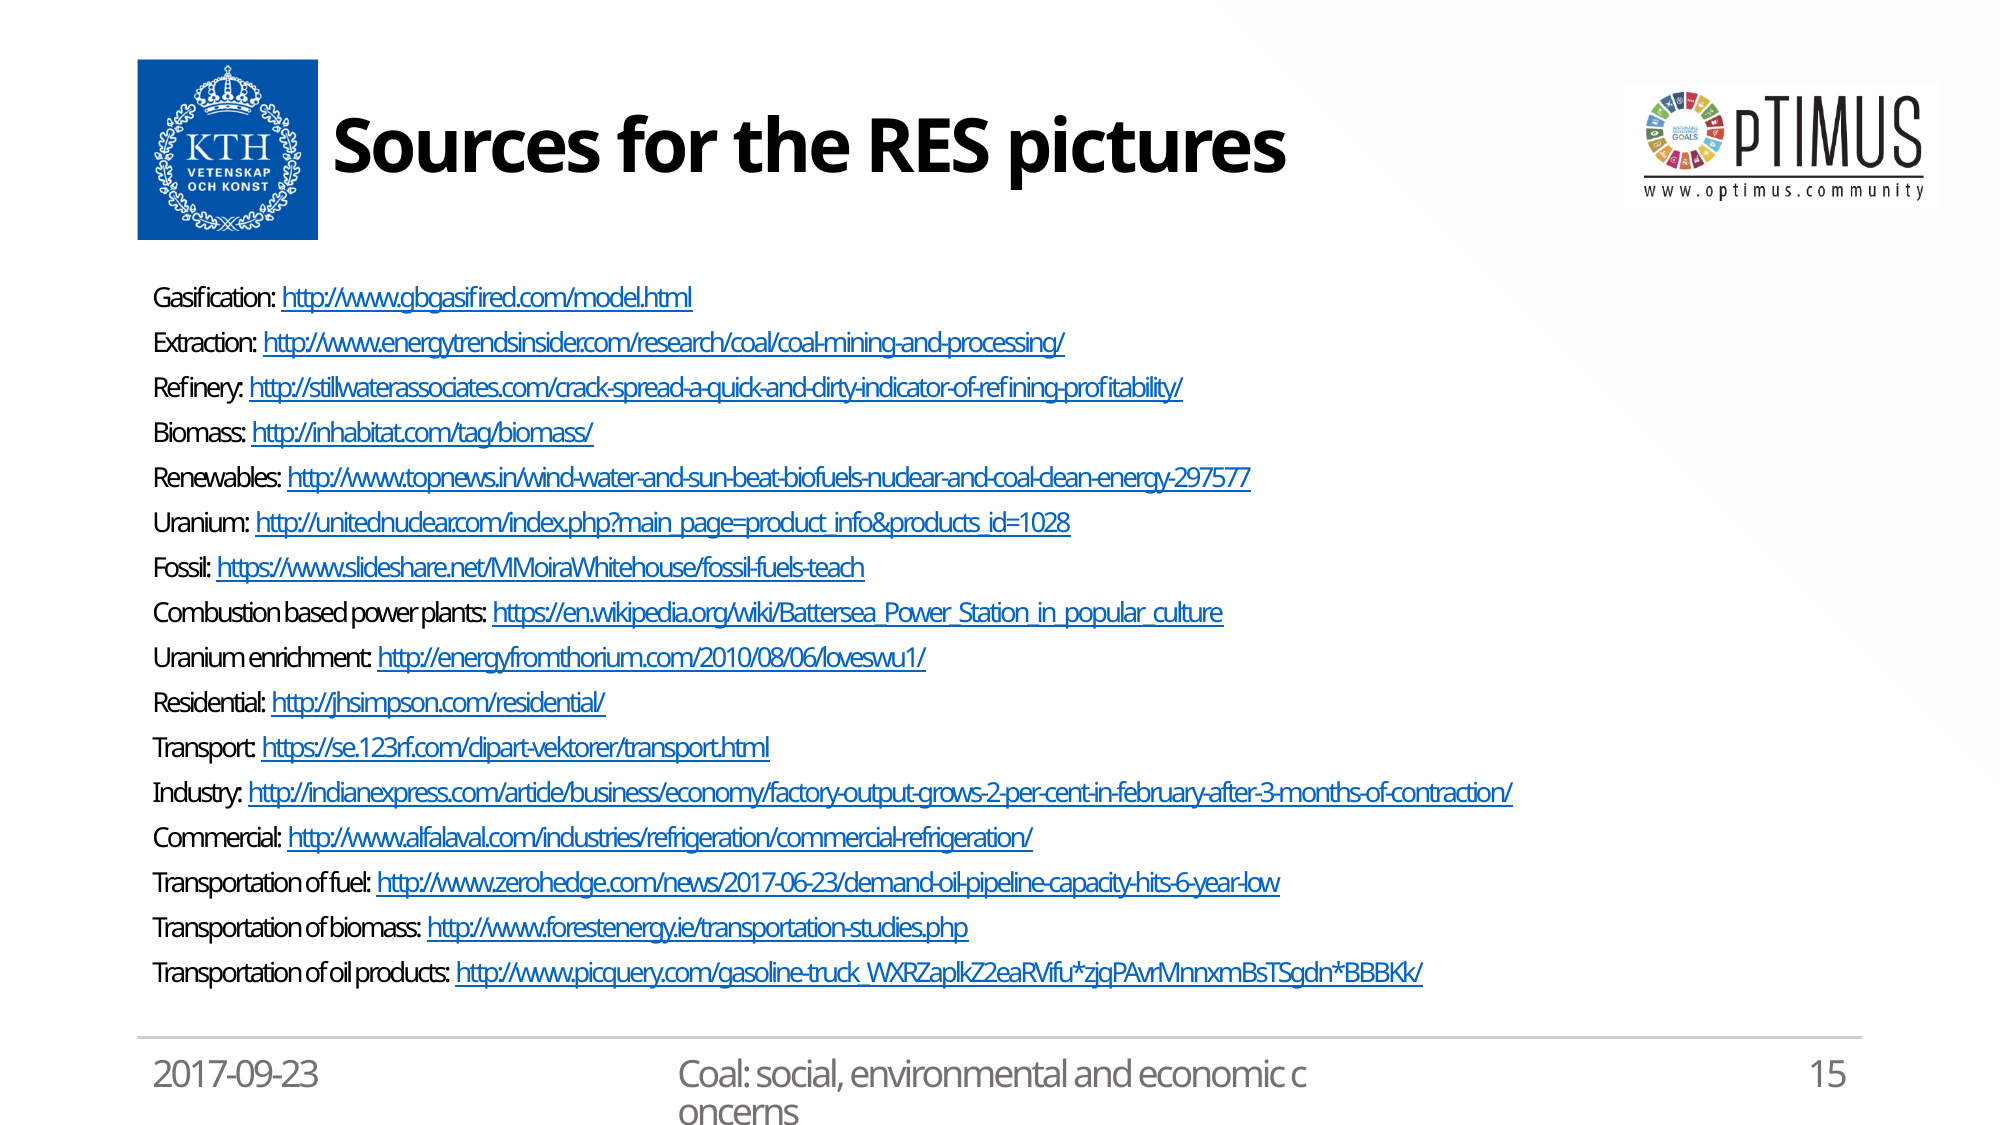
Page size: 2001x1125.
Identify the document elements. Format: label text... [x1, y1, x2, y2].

picture [137, 59, 317, 240]
picture [1863, 82, 1942, 208]
list Gasification: http://www.gbgasifired.com/model.html Extraction: http://www.energytrendsinsider.com/research/coal/coal-mining-and-processing/ Refinery: http://stillwaterassociates.com/crack-spread-a-quick-and-dirty-indicator-of-refining-profitability/ Biomass: http://inhabitat.com/tag/biomass/ Renewables: http://www.topnews.in/wind-water-and-sun-beat-biofuels-nuclear-and-coal-clean-energy-297577 Uranium: http://unitednuclear.com/index.php?main_page=product_info&products_id=1028 Fossil: https://www.slideshare.net/MMoiraWhitehouse/fossil-fuels-teach Combustion based power plants: https://en.wikipedia.org/wiki/Battersea_Power_Station_in_popular_culture Uranium enrichment: http://energyfromthorium.com/2010/08/06/loveswu1/ Residential: http://jhsimpson.com/residential/ Transport: https://se.123rf.com/clipart-vektorer/transport.html Industry: http://indianexpress.com/article/business/economy/factory-output-grows-2-per-cent-in-february-after-3-months-of-contraction/ Commercial: http://www.alfalaval.com/industries/refrigeration/commercial-refrigeration/ Transportation of fuel: http://www.zerohedge.com/news/2017-06-23/demand-oil-pipeline-capacity-hits-6-year-low Transportation of biomass: http://www.forestenergy.ie/transportation-studies.php Transportation of oil products: http://www.picquery.com/gasoline-truck_WXRZaplkZ2eaRVifu*zjqPAvrMnnxmBsTSgdn*BBBKk/ [137, 265, 1863, 1012]
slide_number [137, 1042, 588, 1103]
footer Coal: social, environmental and economic concerns [662, 1042, 1338, 1103]
slide_number 15 [1412, 1042, 1863, 1103]
title Sources for the RES pictures [317, 56, 1863, 240]
